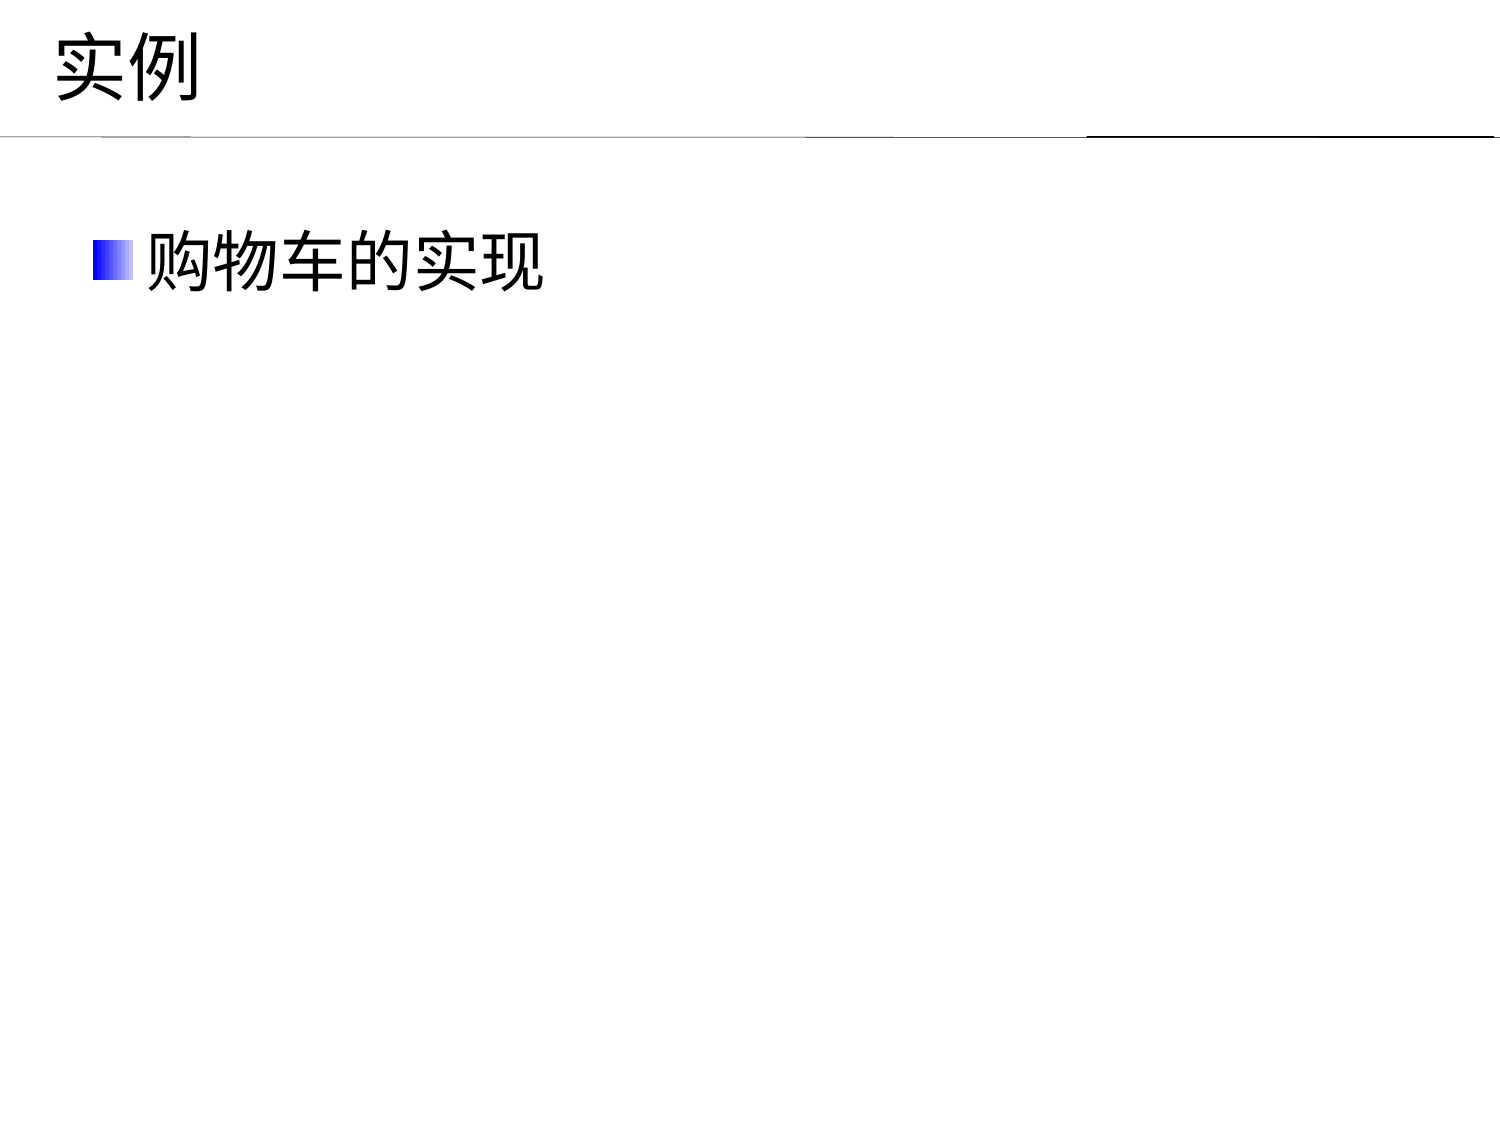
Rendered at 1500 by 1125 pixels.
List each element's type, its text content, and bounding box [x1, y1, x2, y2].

picture [90, 236, 137, 284]
title 实例 [37, 12, 1388, 118]
list 购物车的实现 [75, 212, 1425, 1005]
